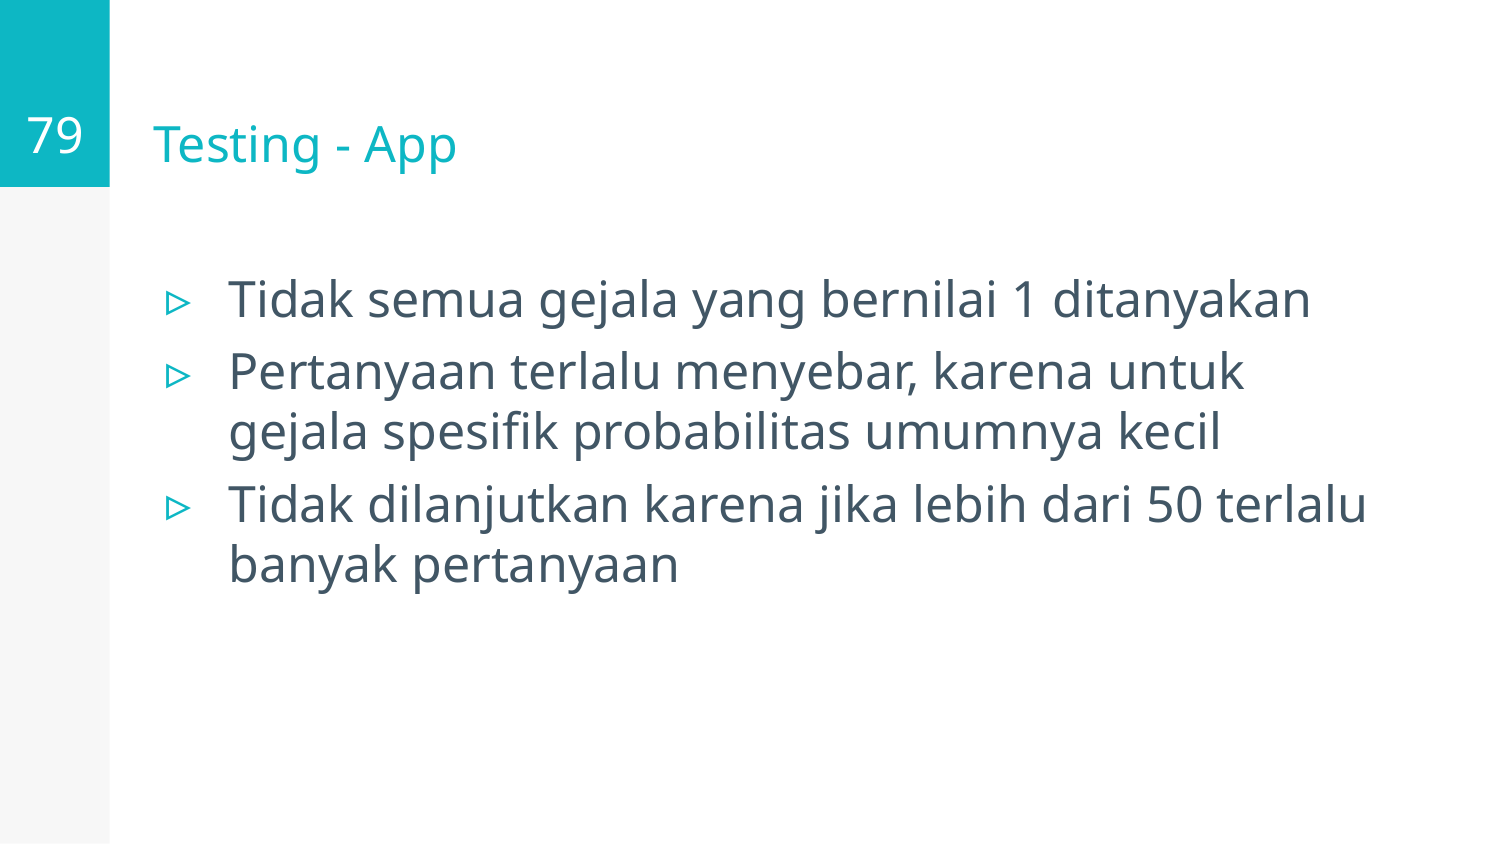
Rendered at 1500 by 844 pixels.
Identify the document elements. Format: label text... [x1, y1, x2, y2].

slide_number 79 [0, 0, 110, 187]
title Testing - App [138, 0, 722, 188]
list Tidak semua gejala yang bernilai 1 ditanyakan Pertanyaan terlalu menyebar, karena untuk gejala spesifik probabilitas umumnya kecil Tidak dilanjutkan karena jika lebih dari 50 terlalu banyak pertanyaan [138, 252, 1413, 808]
